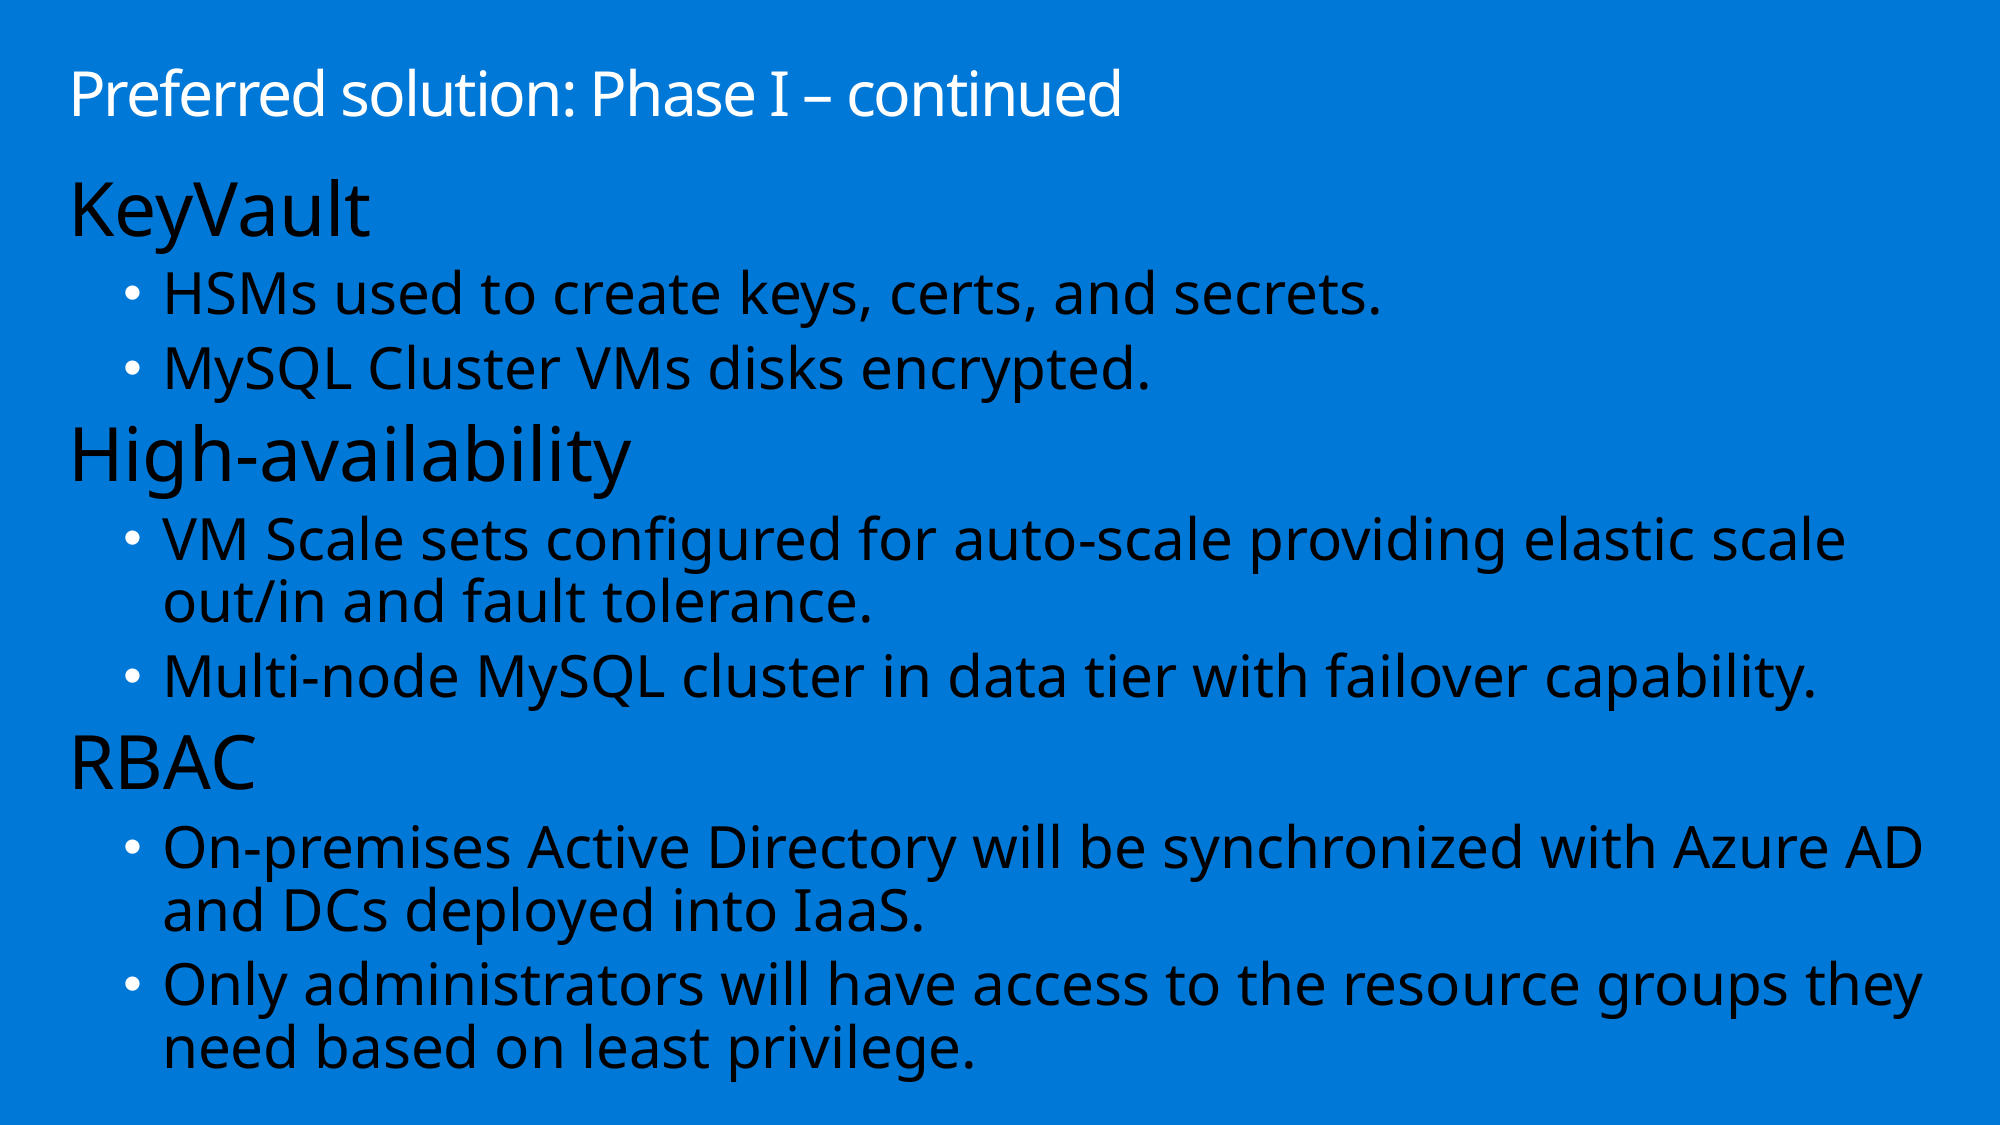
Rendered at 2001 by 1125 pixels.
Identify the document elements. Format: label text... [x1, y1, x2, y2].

list KeyVault HSMs used to create keys, certs, and secrets. MySQL Cluster VMs disks encrypted. High-availability VM Scale sets configured for auto-scale providing elastic scale out/in and fault tolerance. Multi-node MySQL cluster in data tier with failover capability. RBAC On-premises Active Directory will be synchronized with Azure AD and DCs deployed into IaaS. Only administrators will have access to the resource groups they need based on least privilege. [44, 156, 1956, 1125]
title Preferred solution: Phase I – continued [44, 47, 1957, 196]
